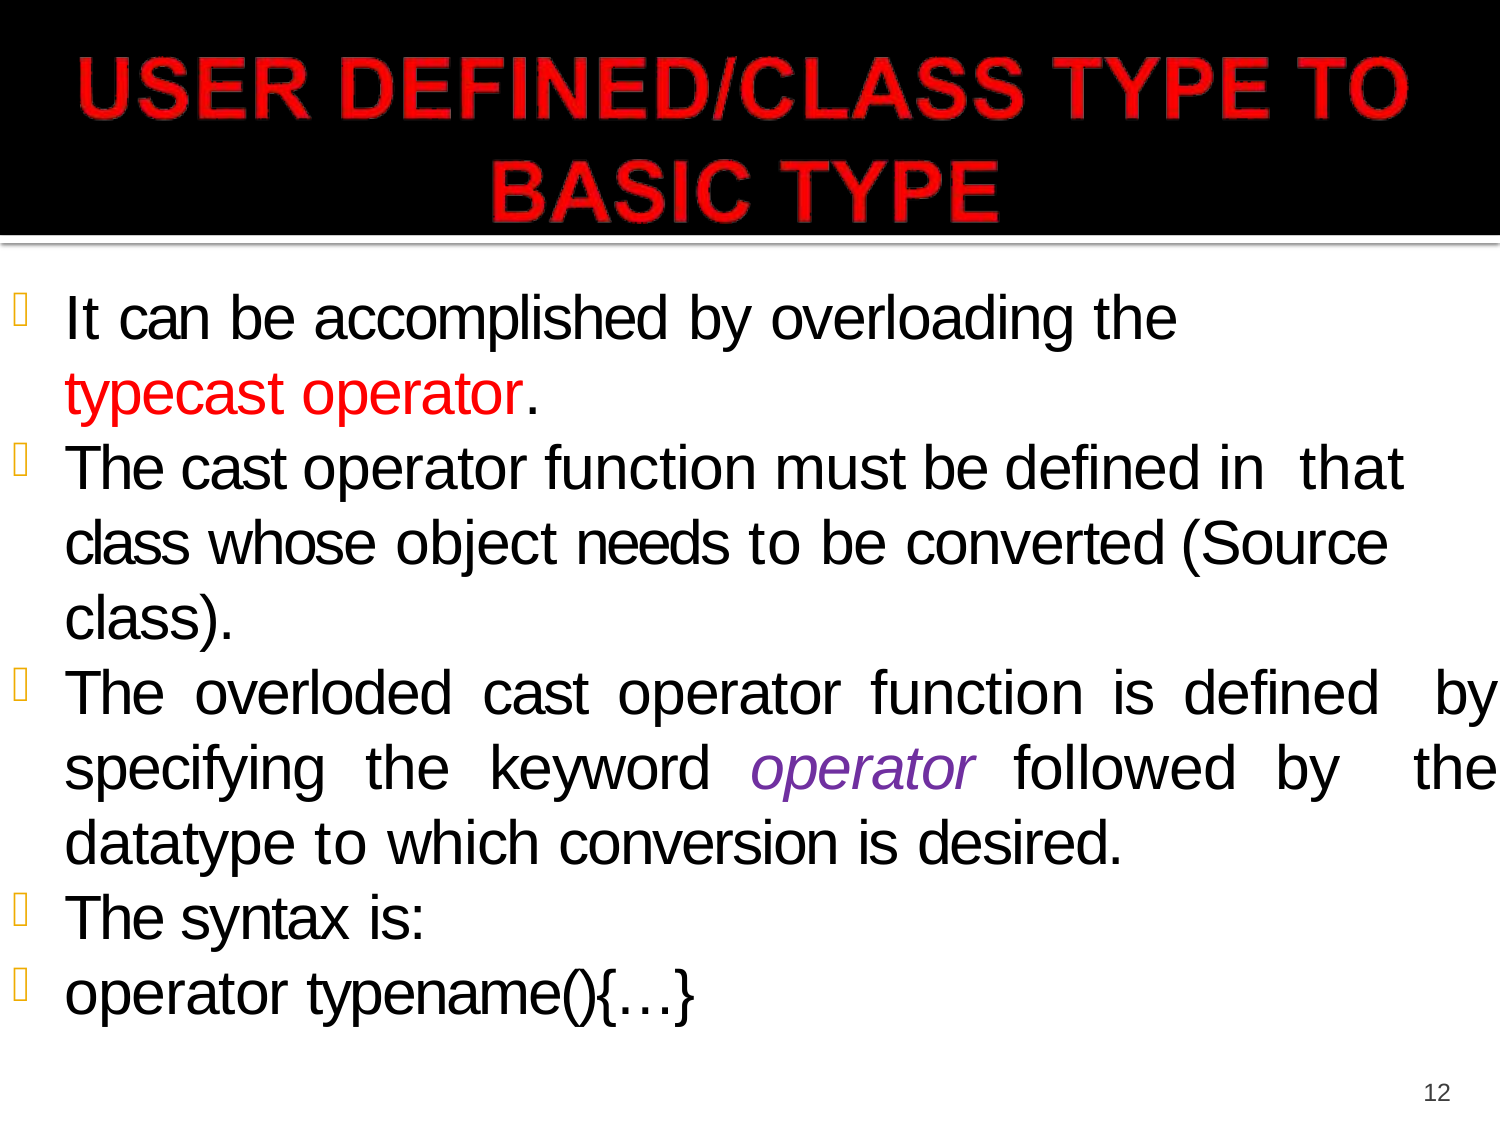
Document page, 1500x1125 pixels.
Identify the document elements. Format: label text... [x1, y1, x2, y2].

picture [0, 244, 1500, 251]
text_box [79, 56, 1409, 224]
text_box It can be accomplished by overloading the typecast operator. The cast operator function must be defined in that class whose object needs to be converted (Source class). The overloded cast operator function is defined by specifying the keyword operator followed by the datatype to which conversion is desired. The syntax is: operator typename(){…} [10, 275, 1500, 1027]
text_box 12 [1417, 1077, 1458, 1107]
